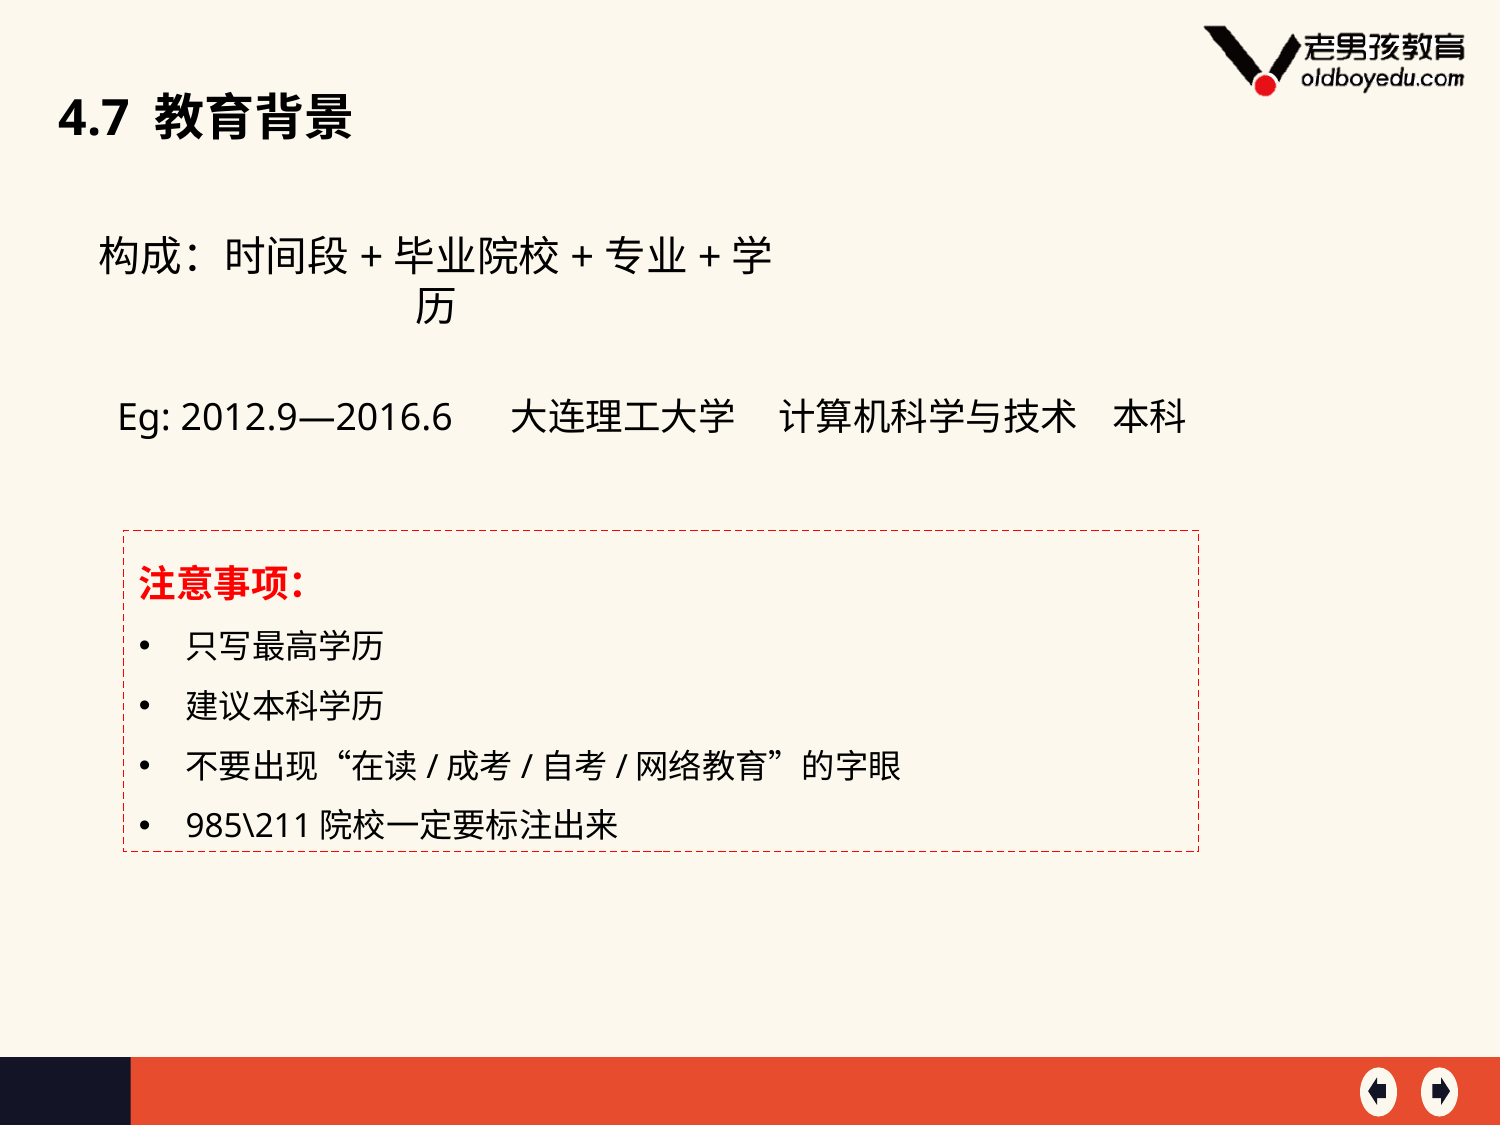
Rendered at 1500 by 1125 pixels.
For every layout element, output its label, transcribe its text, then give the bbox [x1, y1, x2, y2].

text_box 构成：时间段+毕业院校+专业+学历 [75, 221, 798, 337]
text_box 注意事项： 只写最高学历 建议本科学历 不要出现“在读/成考/自考/网络教育”的字眼 985\211院校一定要标注出来 [123, 530, 1199, 852]
text_box 4.7 教育背景 [0, 78, 443, 153]
picture [1198, 15, 1500, 102]
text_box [1420, 1067, 1459, 1117]
text_box Eg: 2012.9—2016.6 大连理工大学 计算机科学与技术 本科 [102, 385, 1412, 445]
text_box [1359, 1067, 1398, 1117]
